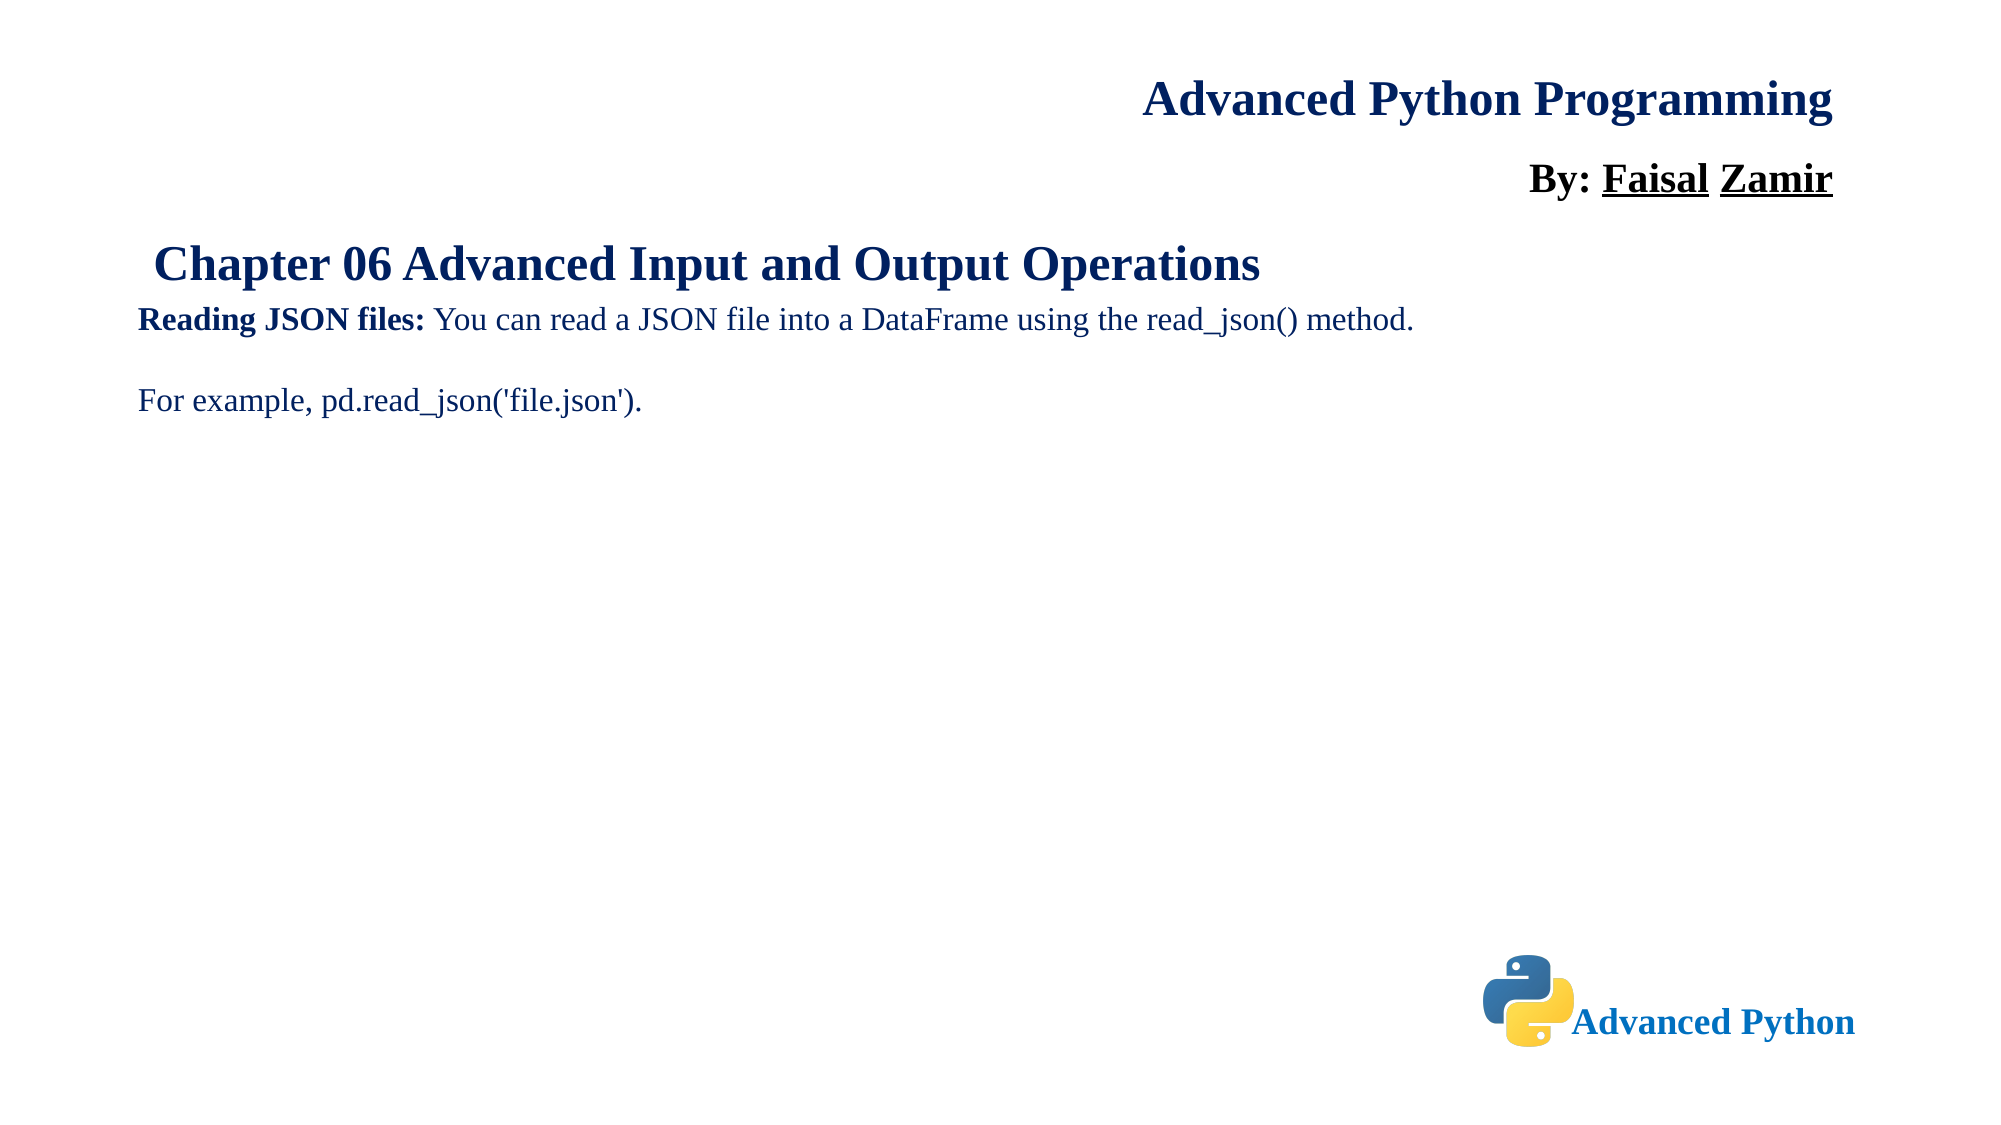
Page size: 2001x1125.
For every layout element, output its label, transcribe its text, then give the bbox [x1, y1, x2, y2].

text_box Advanced Python Programming By: Faisal Zamir Chapter 06 Advanced Input and Output Operations [138, 53, 1849, 273]
list Reading JSON files: You can read a JSON file into a DataFrame using the read_json() method. For example, pd.read_json('file.json'). [122, 269, 1848, 1097]
picture [1483, 955, 1574, 1047]
text_box Advanced Python [1465, 955, 1971, 1062]
